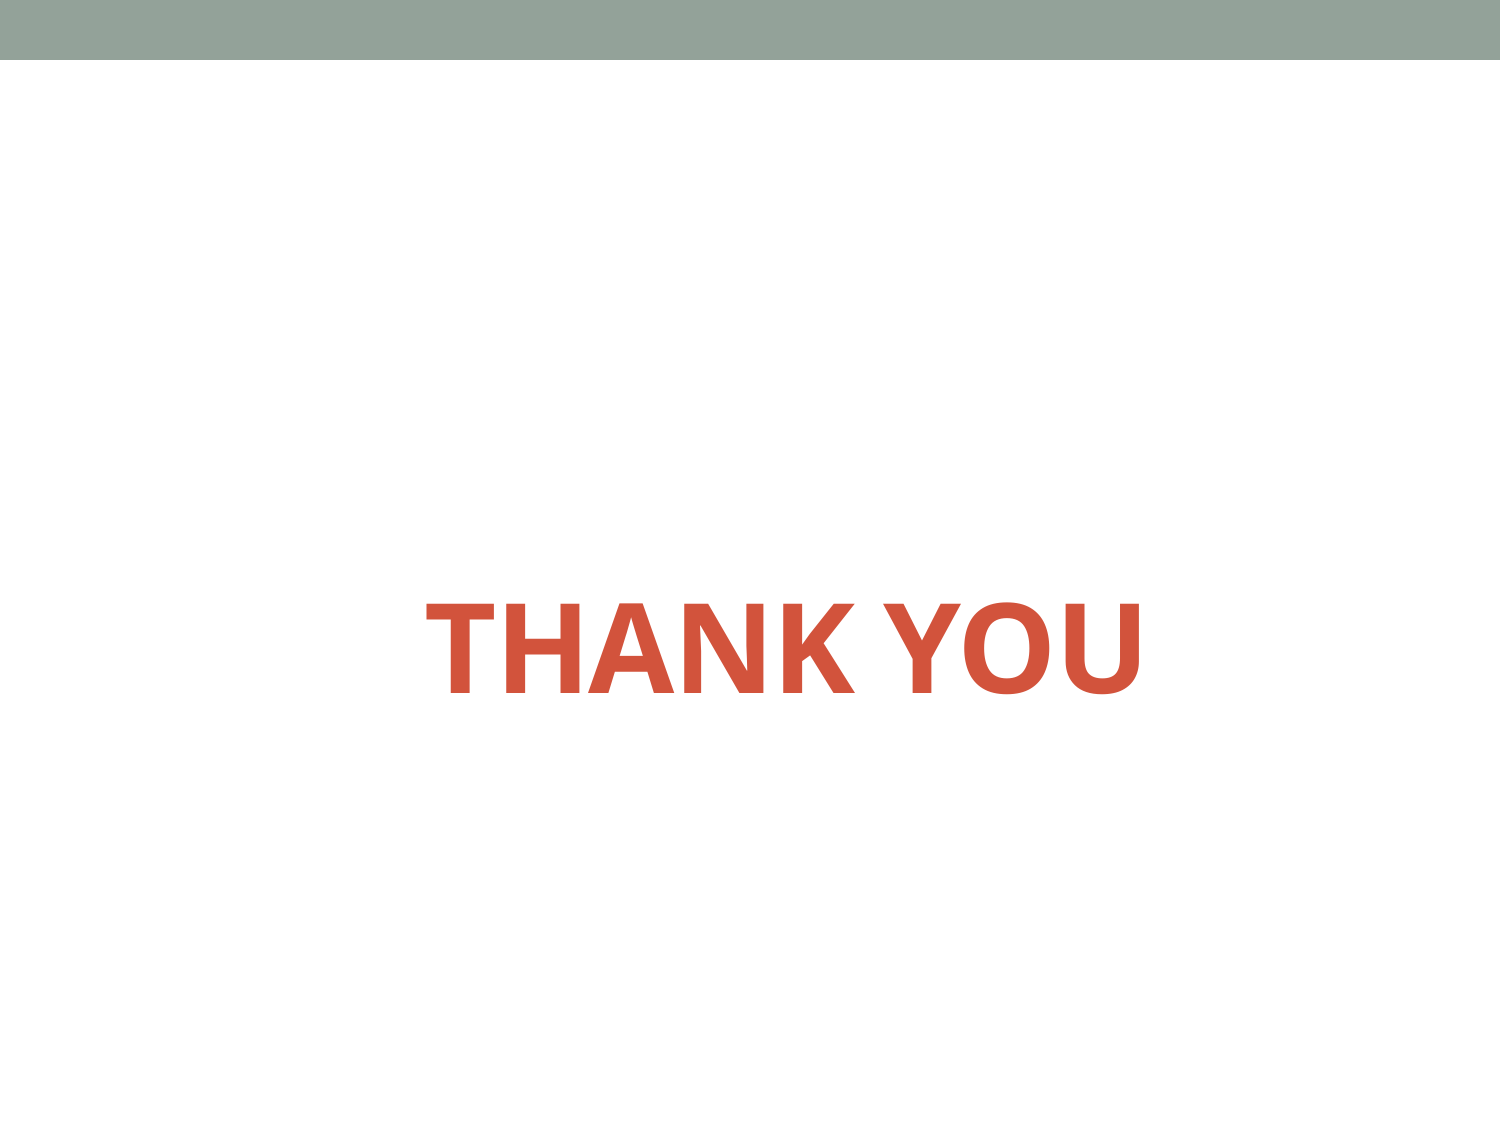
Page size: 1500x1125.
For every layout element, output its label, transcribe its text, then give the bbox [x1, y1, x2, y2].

title THANK YOU [112, 562, 1463, 725]
